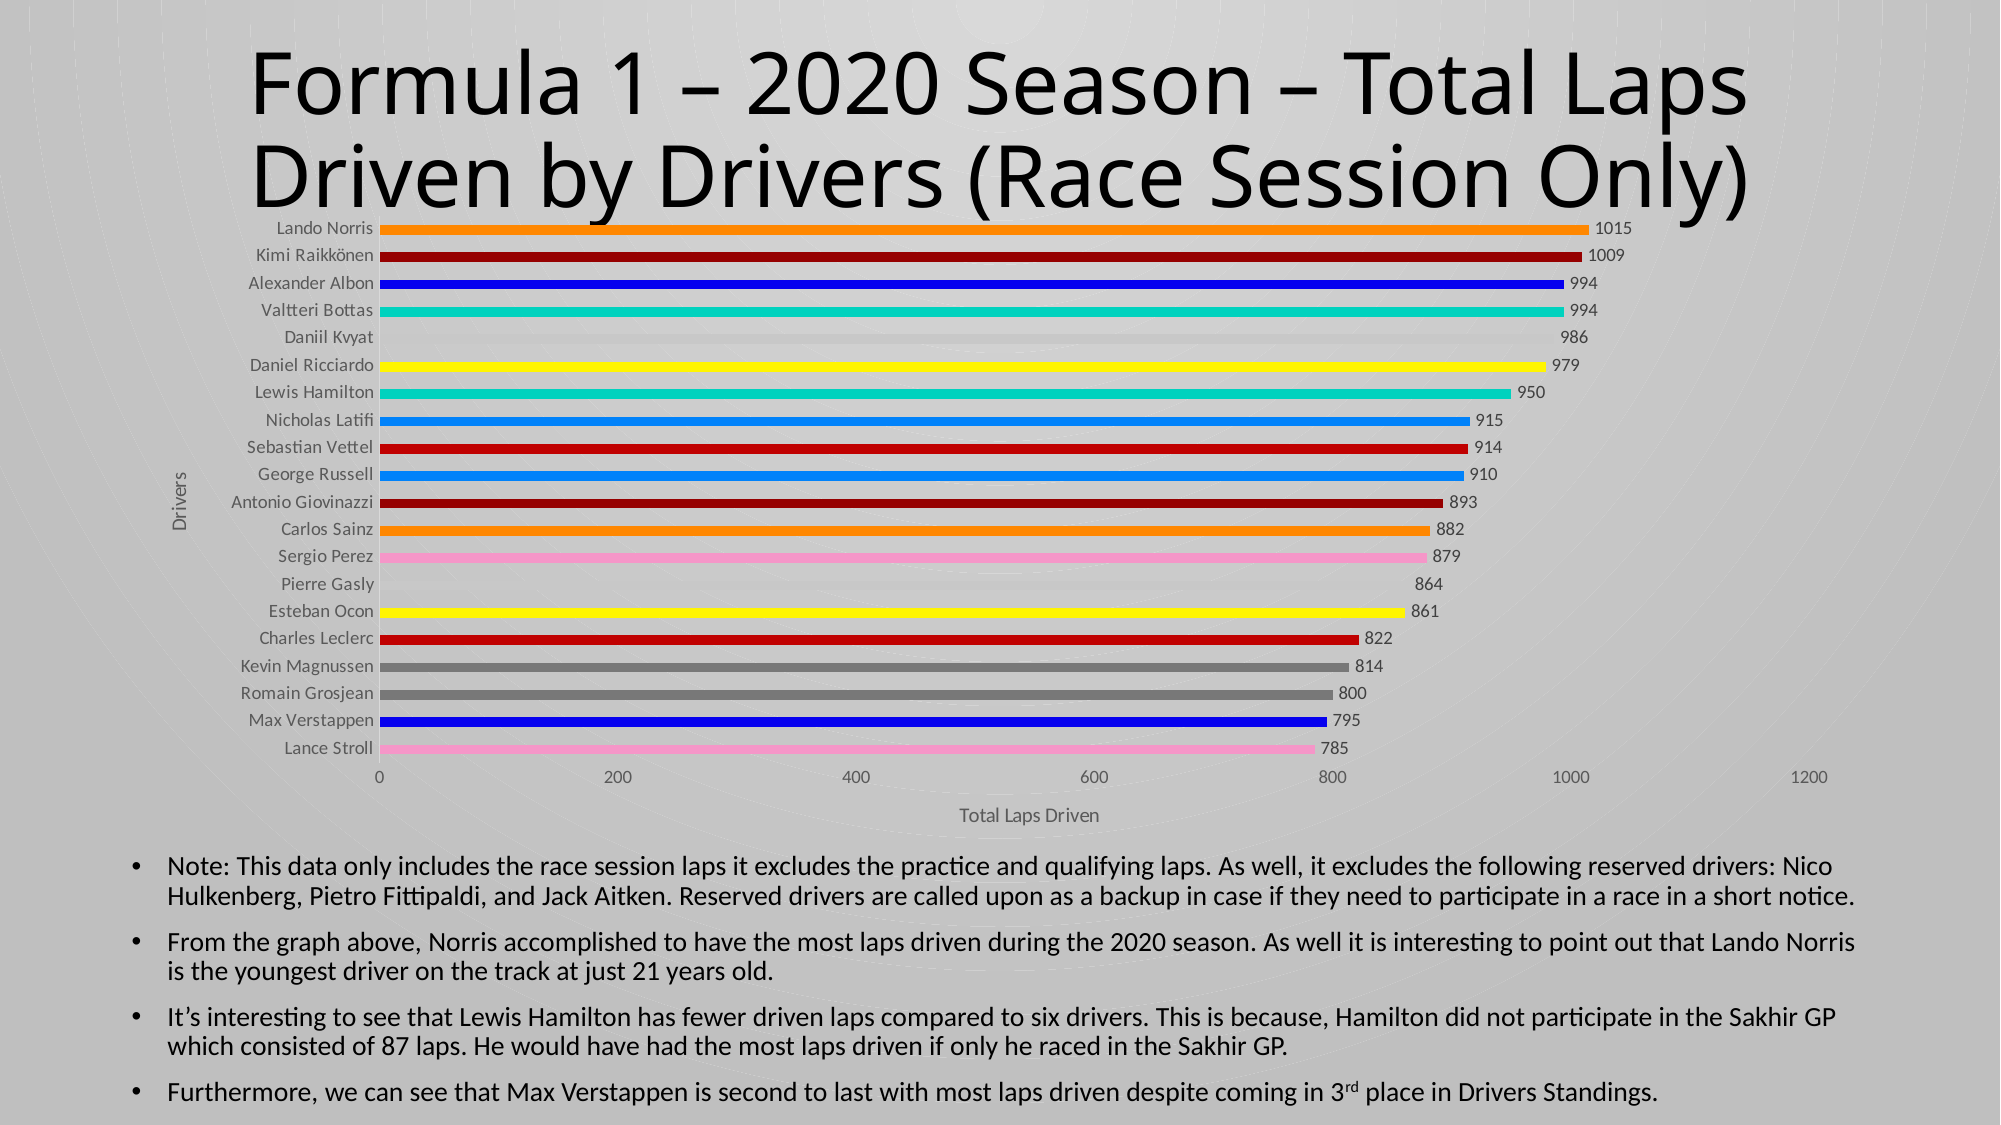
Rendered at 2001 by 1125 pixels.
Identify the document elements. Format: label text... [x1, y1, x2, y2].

chart [137, 203, 1863, 859]
list Note: This data only includes the race session laps it excludes the practice and qualifying laps. As well, it excludes the following reserved drivers: Nico Hulkenberg, Pietro Fittipaldi, and Jack Aitken. Reserved drivers are called upon as a backup in case if they need to participate in a race in a short notice. From the graph above, Norris accomplished to have the most laps driven during the 2020 season. As well it is interesting to point out that Lando Norris is the youngest driver on the track at just 21 years old. It’s interesting to see that Lewis Hamilton has fewer driven laps compared to six drivers. This is because, Hamilton did not participate in the Sakhir GP which consisted of 87 laps. He would have had the most laps driven if only he raced in the Sakhir GP. Furthermore, we can see that Max Verstappen is second to last with most laps driven despite coming in 3rd place in Drivers Standings. [116, 844, 1884, 1125]
title Formula 1 – 2020 Season – Total Laps Driven by Drivers (Race Session Only) [137, 31, 1863, 203]
